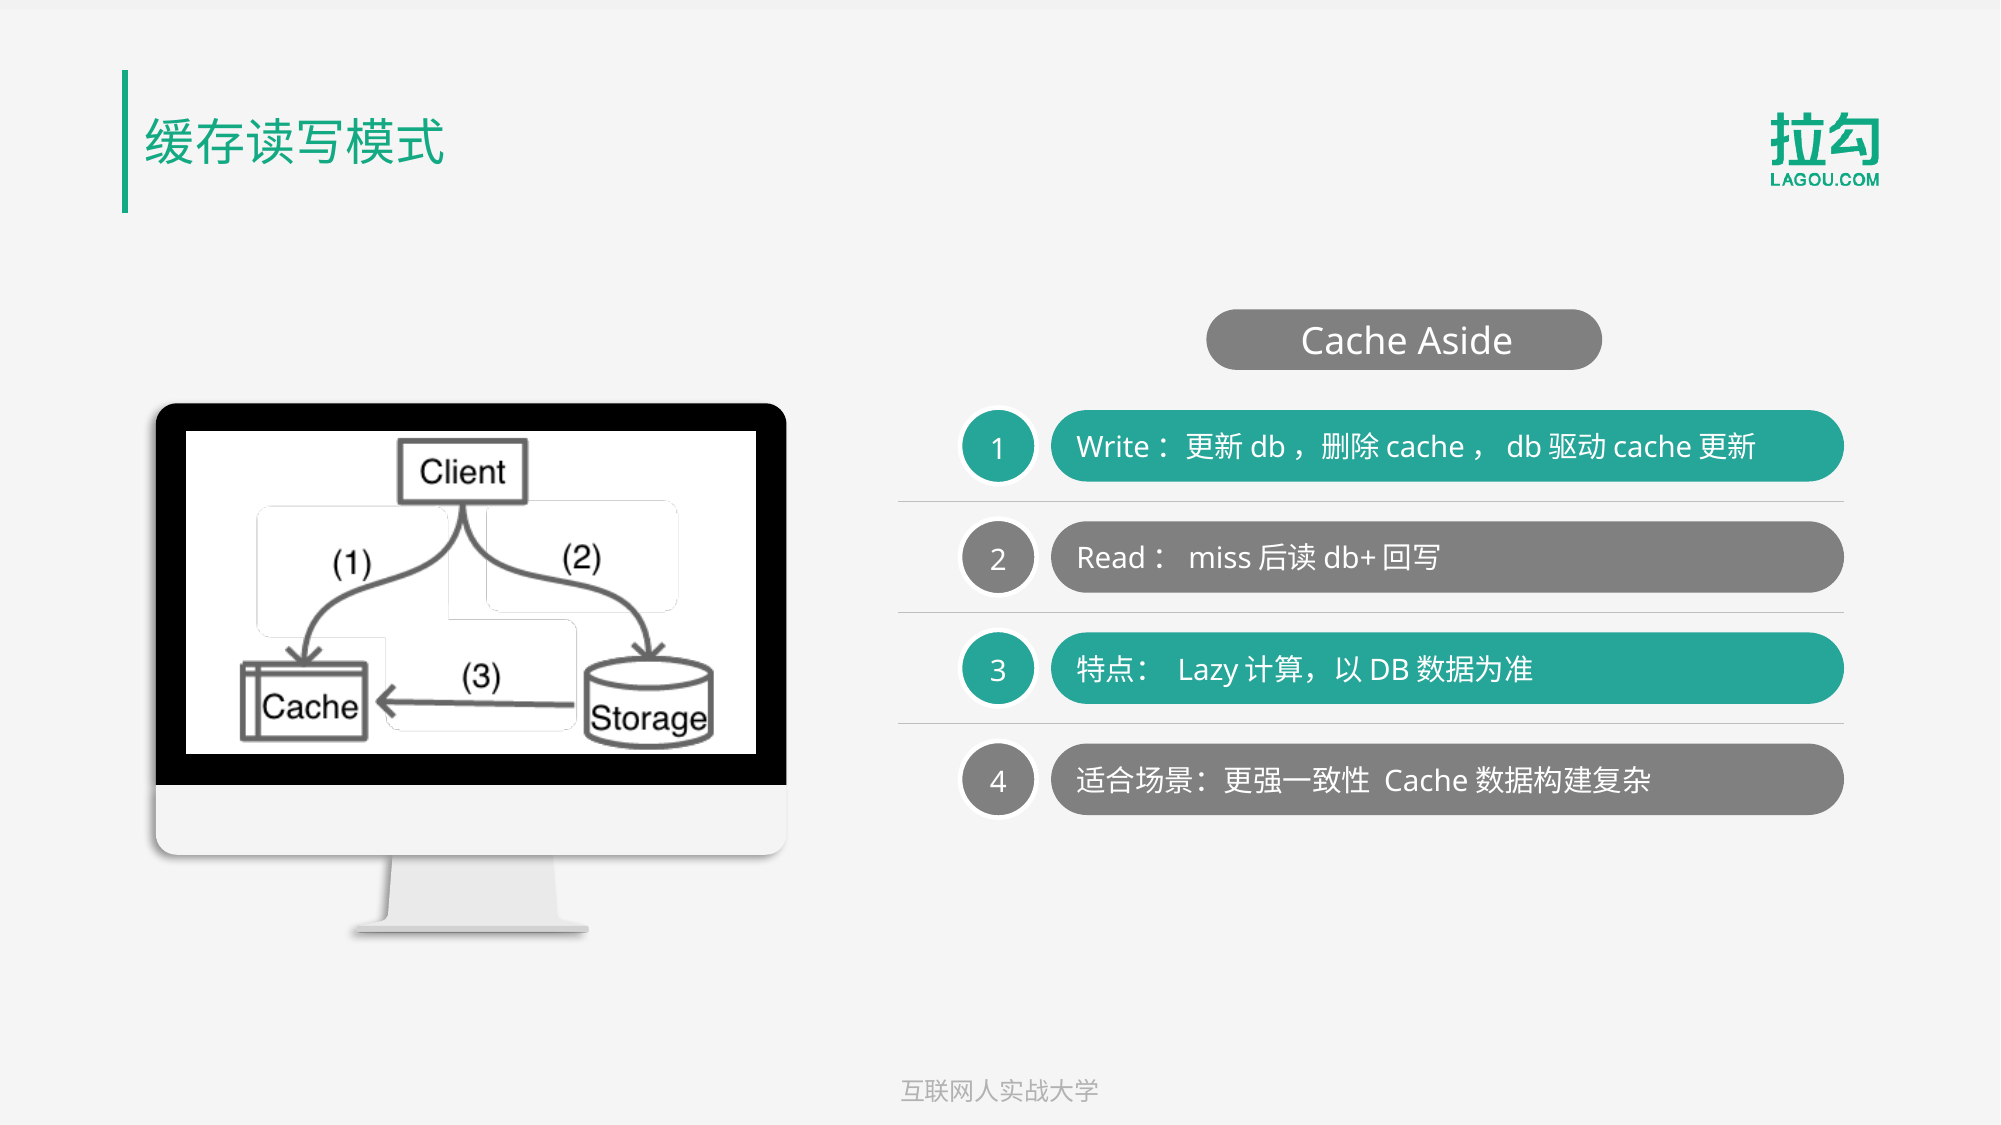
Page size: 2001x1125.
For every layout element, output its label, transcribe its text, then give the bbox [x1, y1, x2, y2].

picture [1771, 112, 1879, 186]
text_box [1206, 309, 1293, 370]
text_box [155, 403, 787, 934]
text_box 缓存读写模式 [137, 74, 1082, 215]
picture [229, 427, 726, 761]
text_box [959, 740, 1845, 818]
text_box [959, 407, 1845, 485]
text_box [959, 518, 1845, 596]
text_box Cache Aside [1293, 309, 1689, 370]
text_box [959, 629, 1845, 707]
